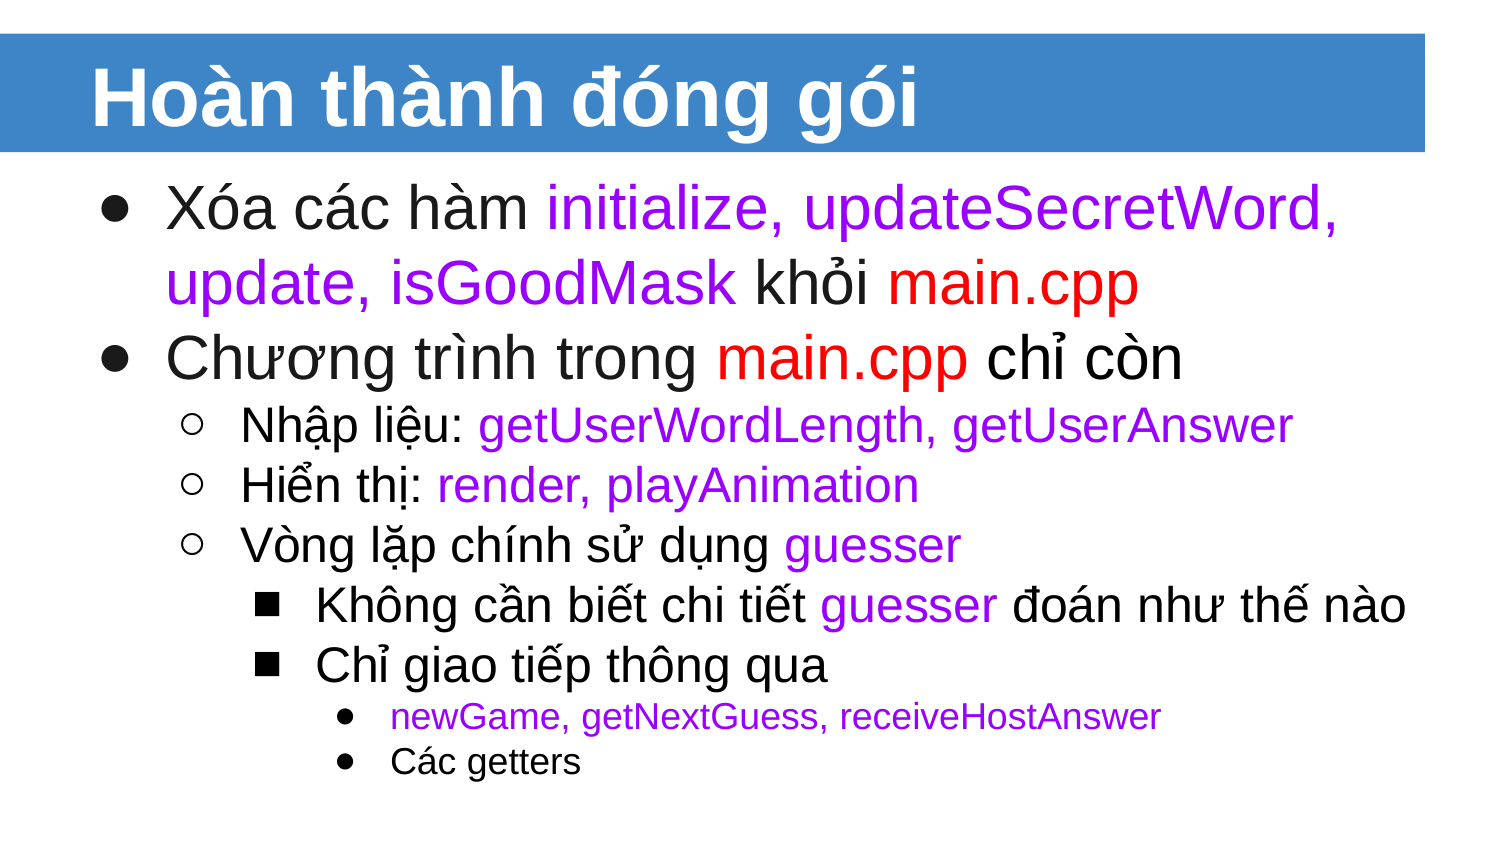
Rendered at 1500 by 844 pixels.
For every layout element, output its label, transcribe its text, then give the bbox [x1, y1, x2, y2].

title Hoàn thành đóng gói [75, 33, 1425, 152]
list Xóa các hàm initialize, updateSecretWord, update, isGoodMask khỏi main.cpp Chương trình trong main.cpp chỉ còn Nhập liệu: getUserWordLength, getUserAnswer Hiển thị: render, playAnimation Vòng lặp chính sử dụng guesser Không cần biết chi tiết guesser đoán như thế nào Chỉ giao tiếp thông qua newGame, getNextGuess, receiveHostAnswer Các getters [75, 152, 1425, 808]
